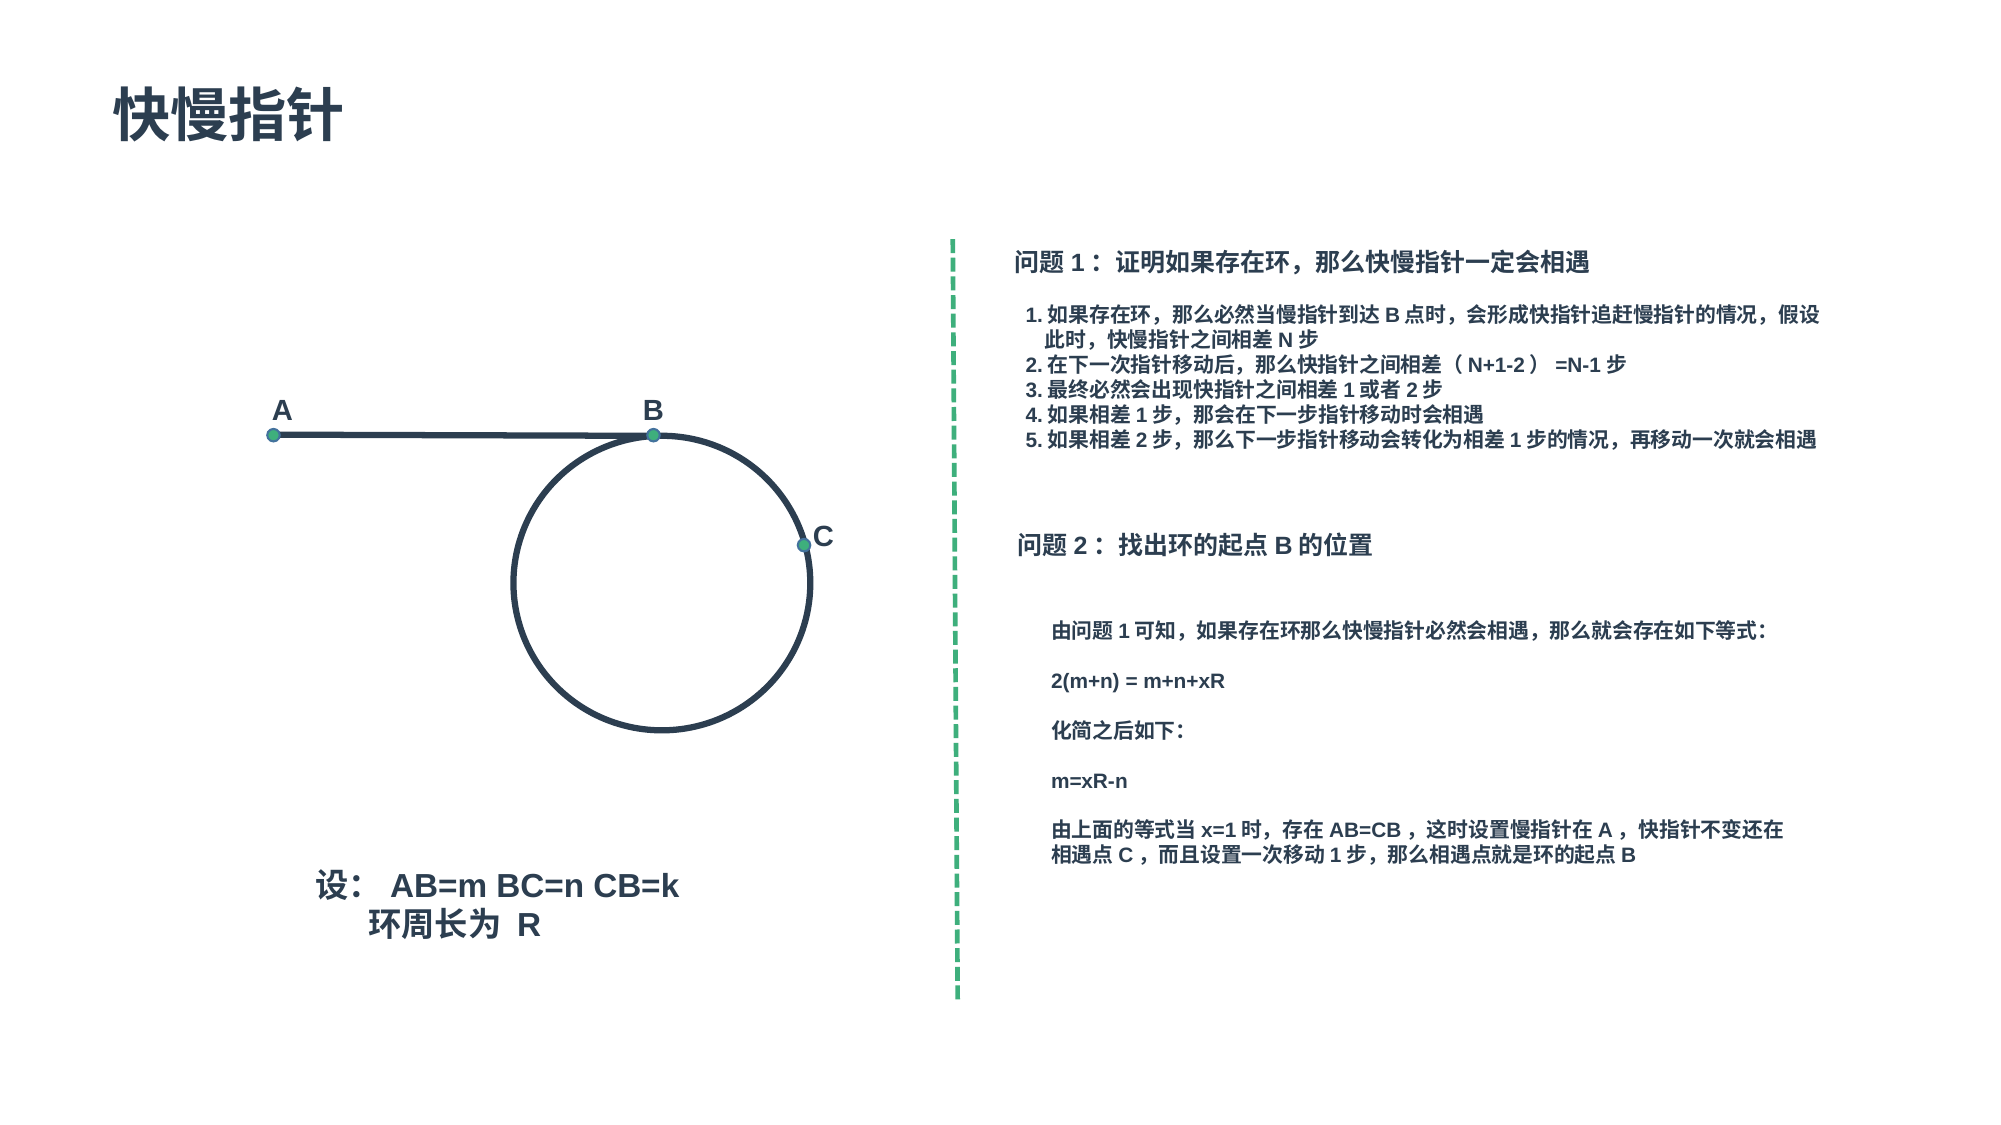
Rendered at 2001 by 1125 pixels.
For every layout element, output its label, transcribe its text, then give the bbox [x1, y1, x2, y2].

text_box [266, 427, 281, 439]
text_box C [811, 510, 849, 560]
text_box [952, 239, 958, 1003]
text_box 问题1：证明如果存在环，那么快慢指针一定会相遇 [1000, 239, 1606, 284]
text_box B [628, 384, 679, 434]
text_box 问题2：找出环的起点B的位置 [1002, 522, 1389, 568]
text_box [267, 434, 811, 731]
text_box [646, 427, 661, 434]
text_box 1.如果存在环，那么必然当慢指针到达B点时，会形成快指针追赶慢指针的情况，假设 此时，快慢指针之间相差N步 2.在下一次指针移动后，那么快指针之间相差（N+1-2）=N-1步 3.最终必然会出现快指针之间相差1或者2步 4.如果相差1步，那会在下一步指针移动时会相遇 5.如果相差2步，那么下一步指针移动会转化为相差1步的情况，再移动一次就会相遇 [1010, 293, 1835, 459]
text_box 快慢指针 [97, 70, 360, 156]
text_box A [257, 384, 308, 434]
text_box 由问题1可知，如果存在环那么快慢指针必然会相遇，那么就会存在如下等式： 2(m+n) = m+n+xR 化简之后如下： m=xR-n 由上面的等式当x=1时，存在AB=CB，这时设置慢指针在A，快指针不变还在 相遇点C，而且设置一次移动1步，那么相遇点就是环的起点B [1036, 609, 1799, 875]
text_box 设：AB=m BC=n CB=k 环周长为 R [300, 856, 695, 951]
